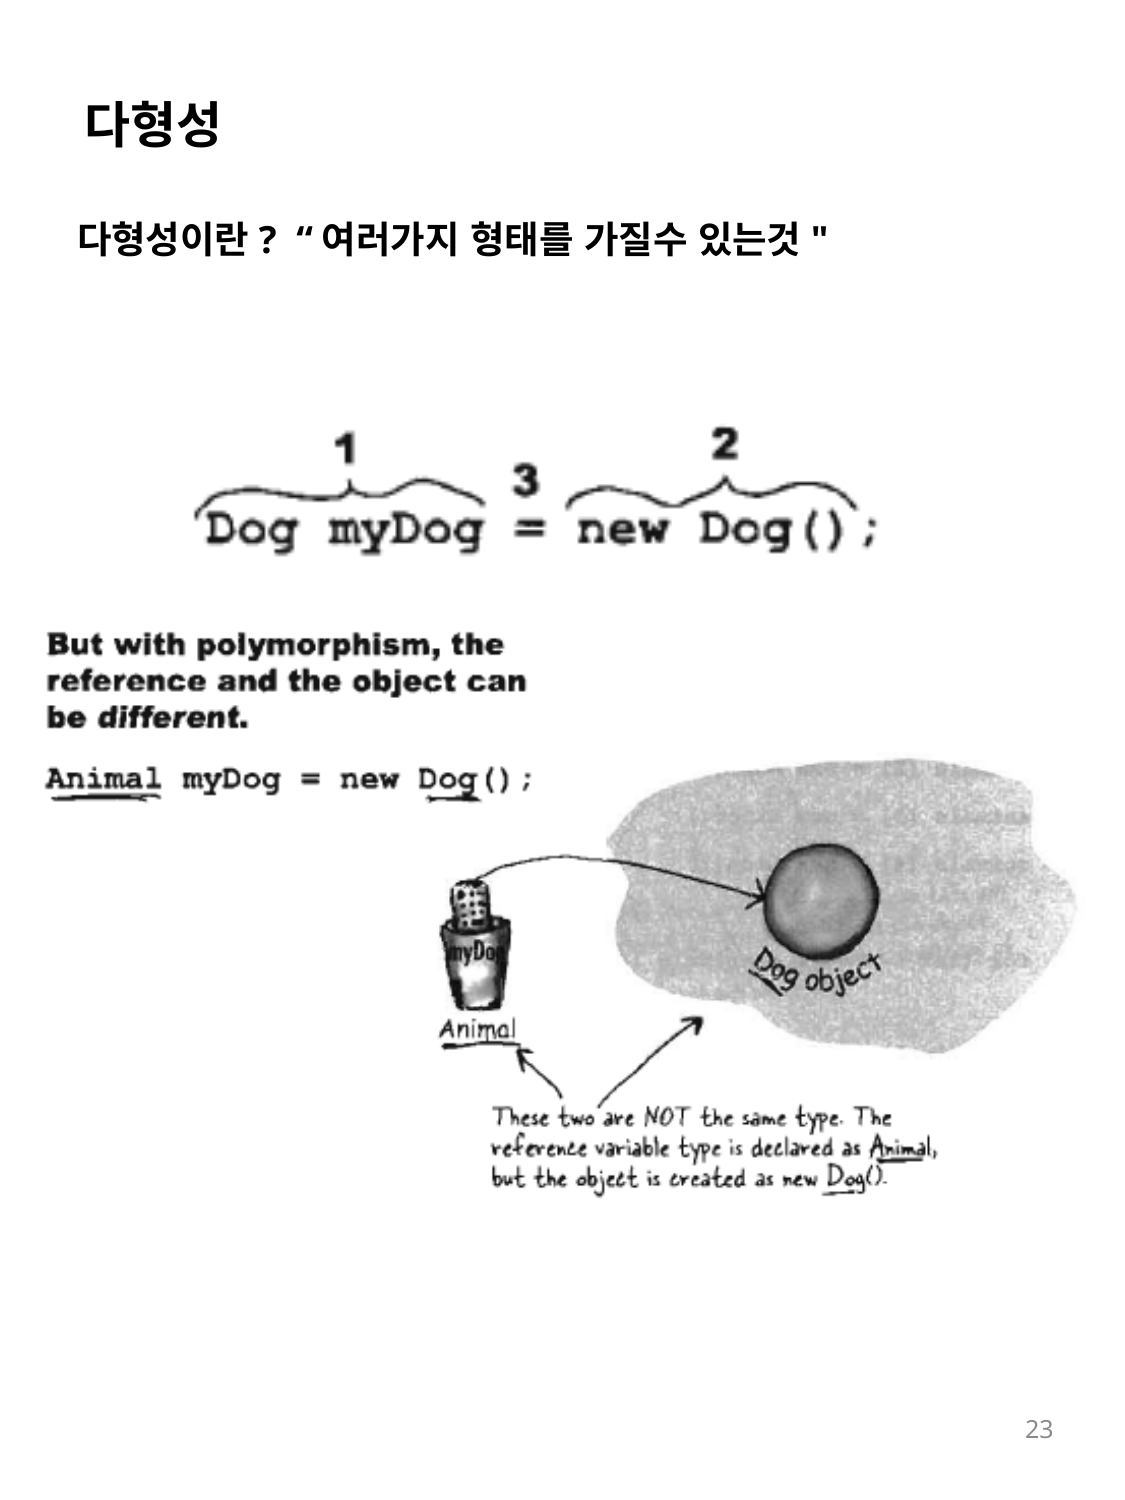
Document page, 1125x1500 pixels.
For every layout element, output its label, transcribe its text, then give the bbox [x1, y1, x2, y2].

text_box 다형성이란? “여러가지 형태를 가질수 있는것" [62, 208, 935, 268]
picture [6, 418, 1114, 1242]
slide_number 23 [806, 1390, 1069, 1471]
text_box 다형성 [69, 85, 238, 161]
